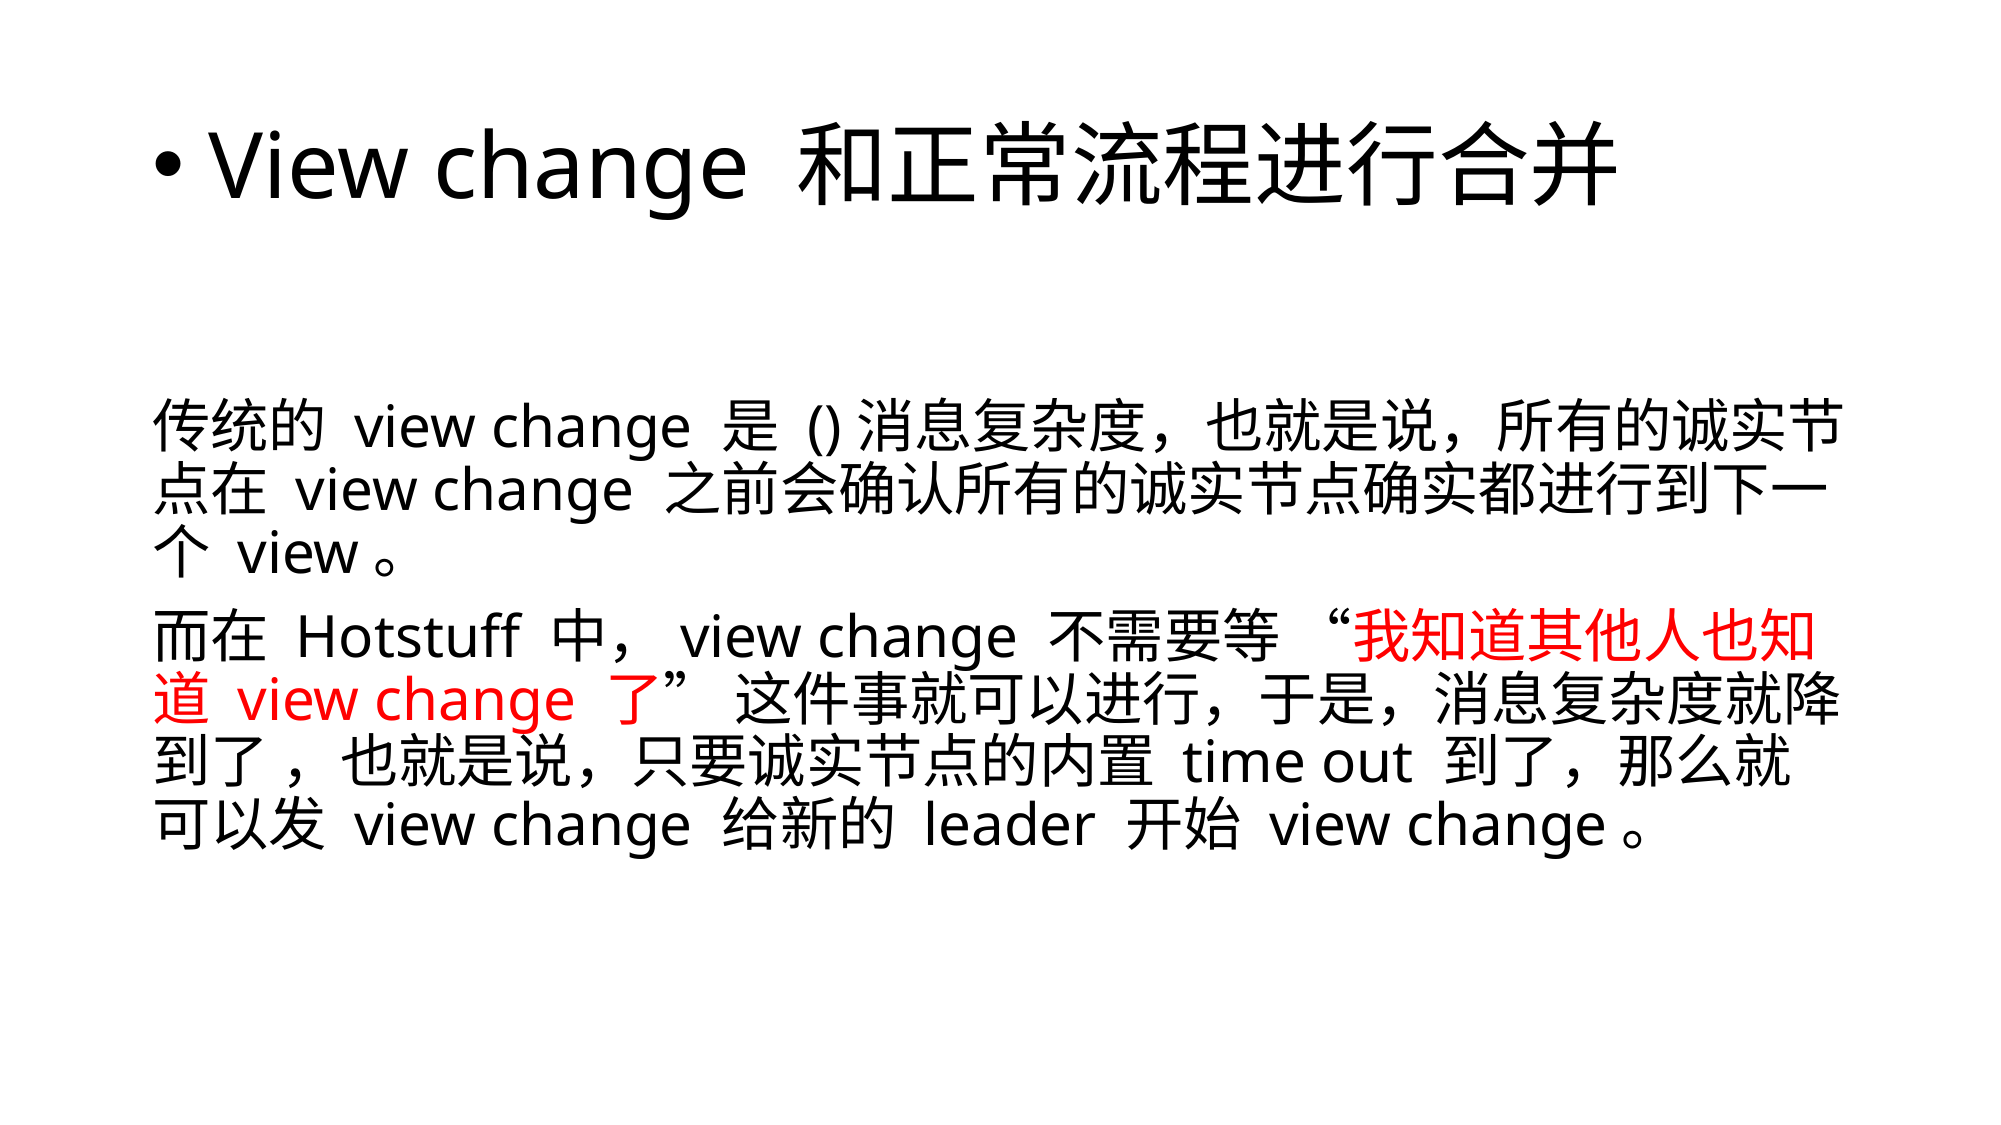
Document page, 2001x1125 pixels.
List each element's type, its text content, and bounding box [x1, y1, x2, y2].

title View change 和正常流程进行合并 [137, 59, 1863, 278]
